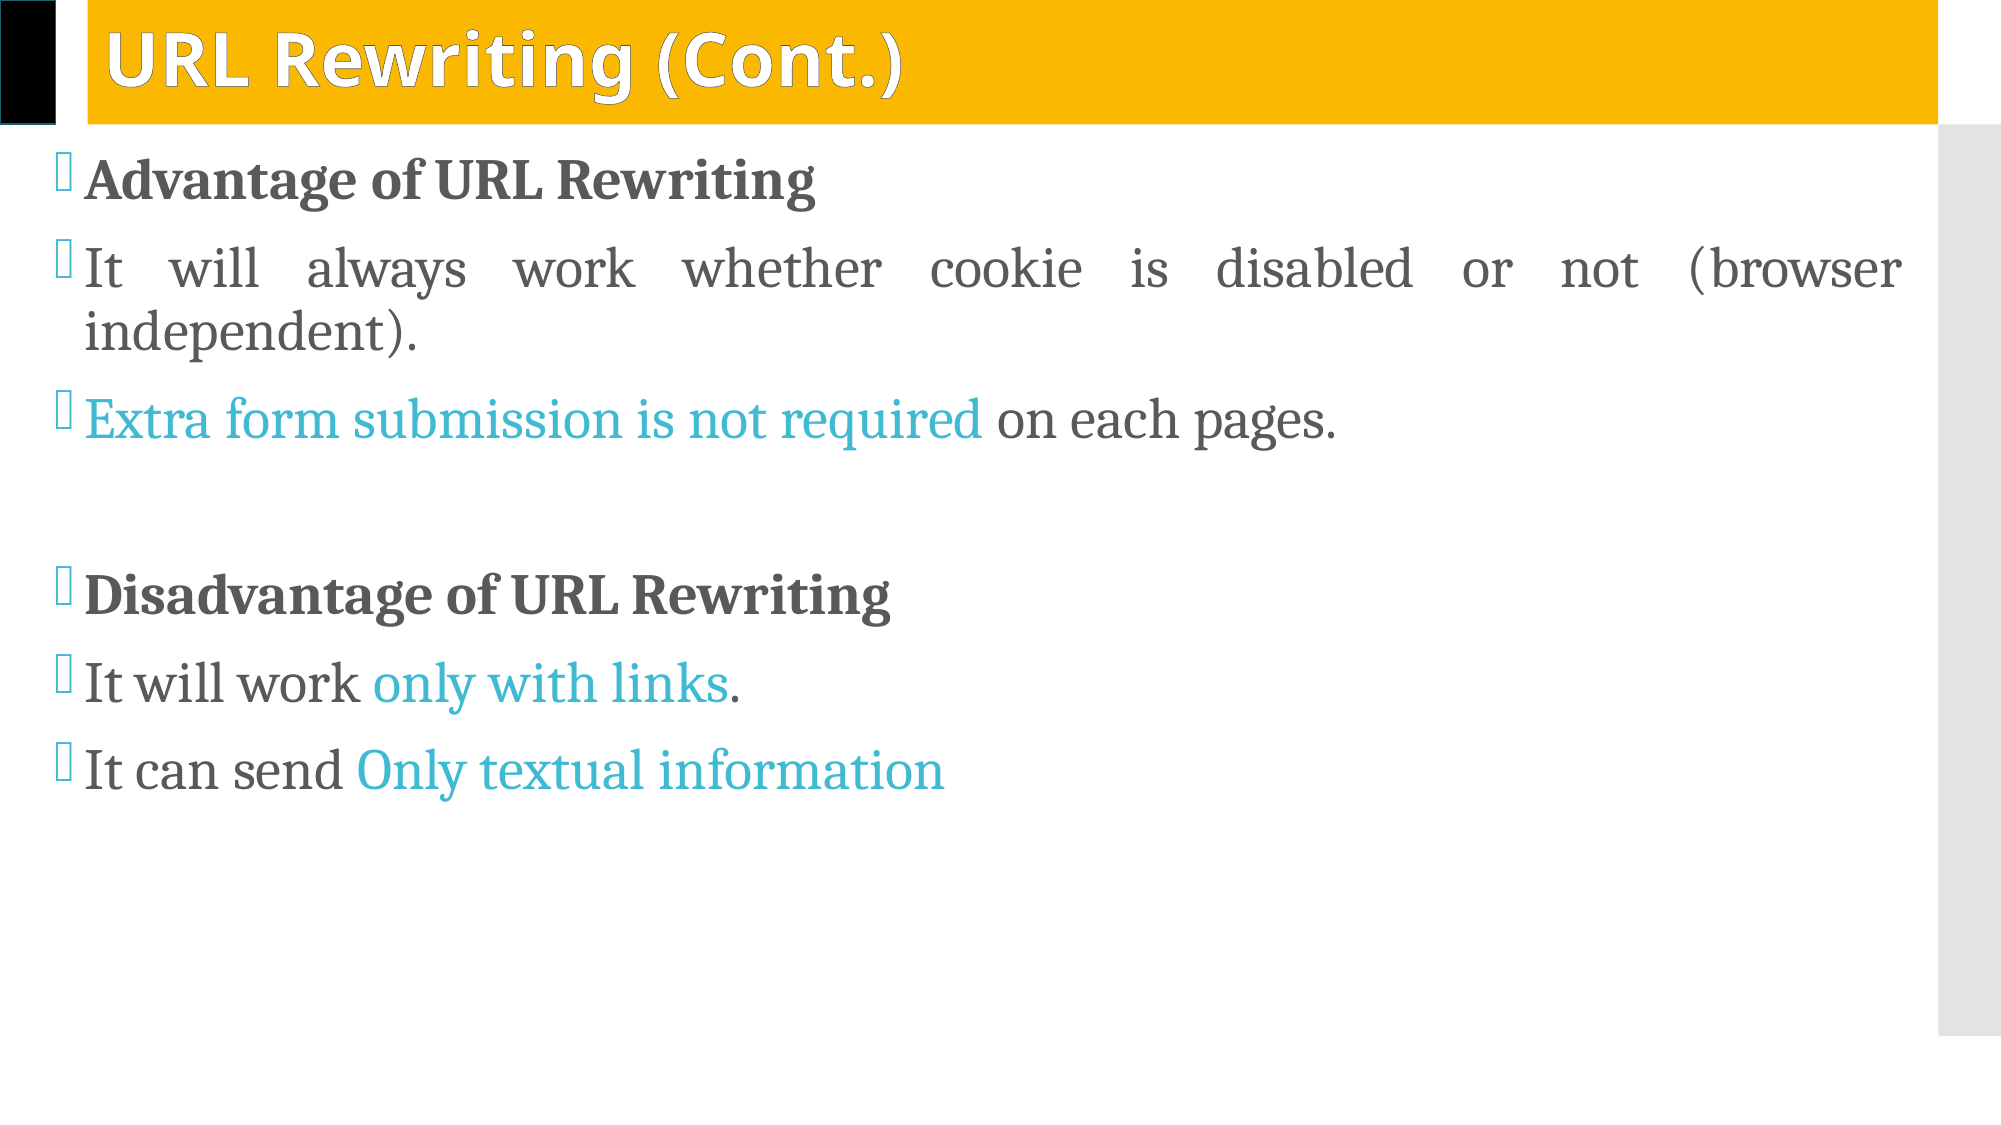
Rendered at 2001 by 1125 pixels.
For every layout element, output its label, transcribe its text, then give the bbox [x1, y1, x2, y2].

title URL Rewriting (Cont.) [87, 0, 1939, 125]
list Advantage of URL Rewriting It will always work whether cookie is disabled or not (browser independent). Extra form submission is not required on each pages. Disadvantage of URL Rewriting It will work only with links. It can send Only textual information [39, 141, 1919, 1034]
